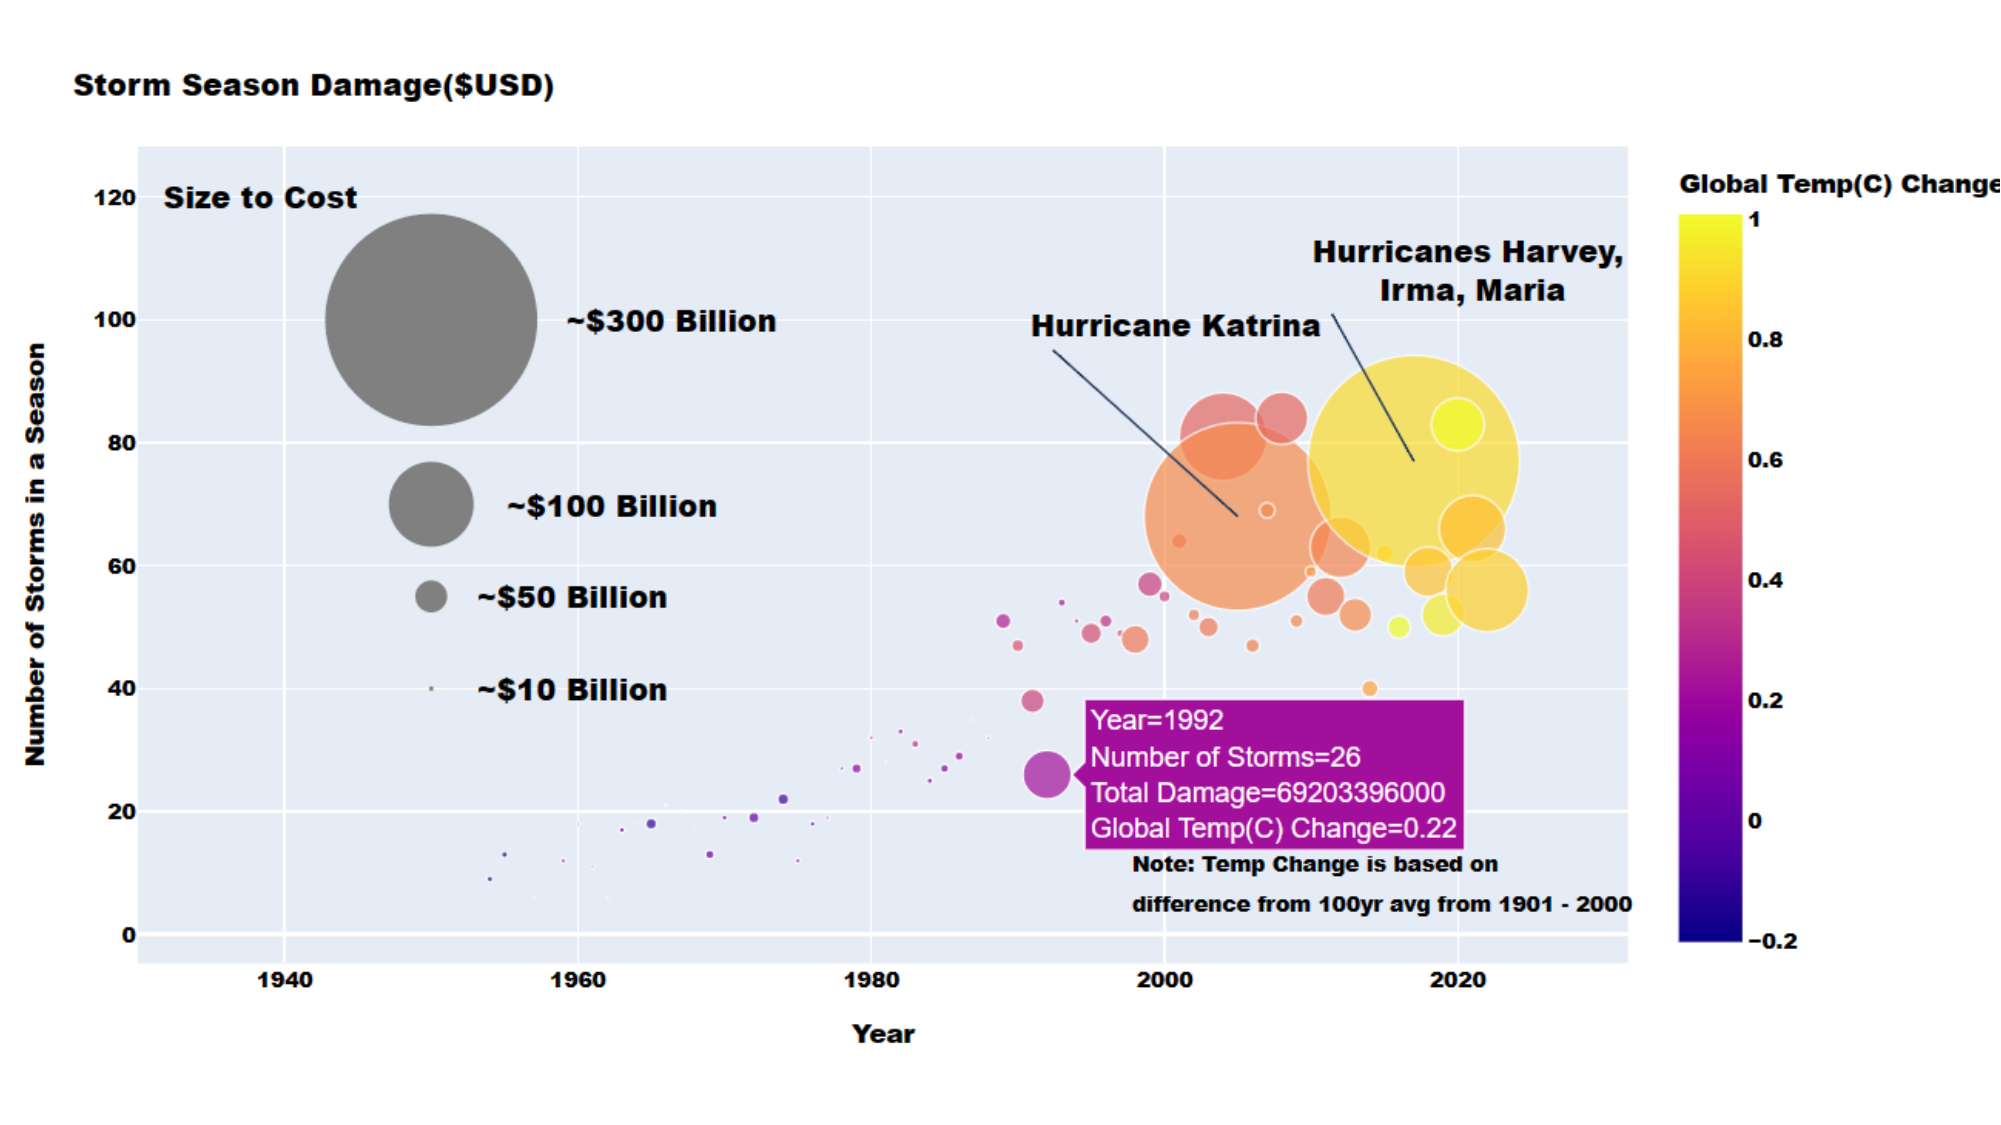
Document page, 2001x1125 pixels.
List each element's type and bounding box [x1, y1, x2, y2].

picture [0, 64, 2000, 1057]
